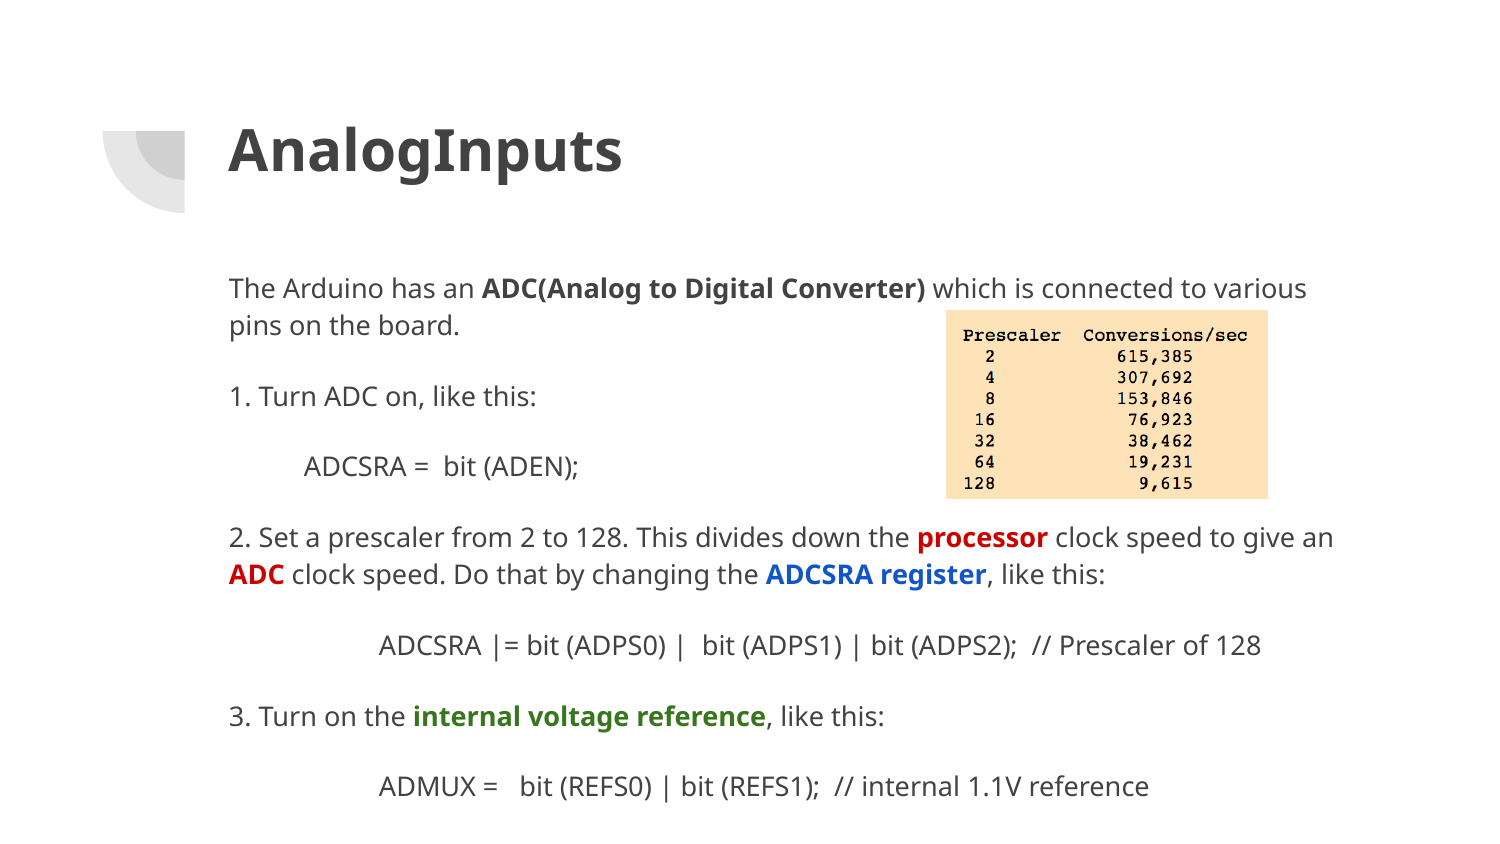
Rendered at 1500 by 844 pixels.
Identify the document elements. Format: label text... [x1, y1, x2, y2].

list The Arduino has an ADC(Analog to Digital Converter) which is connected to various pins on the board. 1. Turn ADC on, like this: ADCSRA = bit (ADEN); 2. Set a prescaler from 2 to 128. This divides down the processor clock speed to give an ADC clock speed. Do that by changing the ADCSRA register, like this: ADCSRA |= bit (ADPS0) | bit (ADPS1) | bit (ADPS2); // Prescaler of 128 3. Turn on the internal voltage reference, like this: ADMUX = bit (REFS0) | bit (REFS1); // internal 1.1V reference [213, 251, 1368, 744]
picture [945, 310, 1268, 499]
title AnalogInputs [213, 98, 1368, 251]
